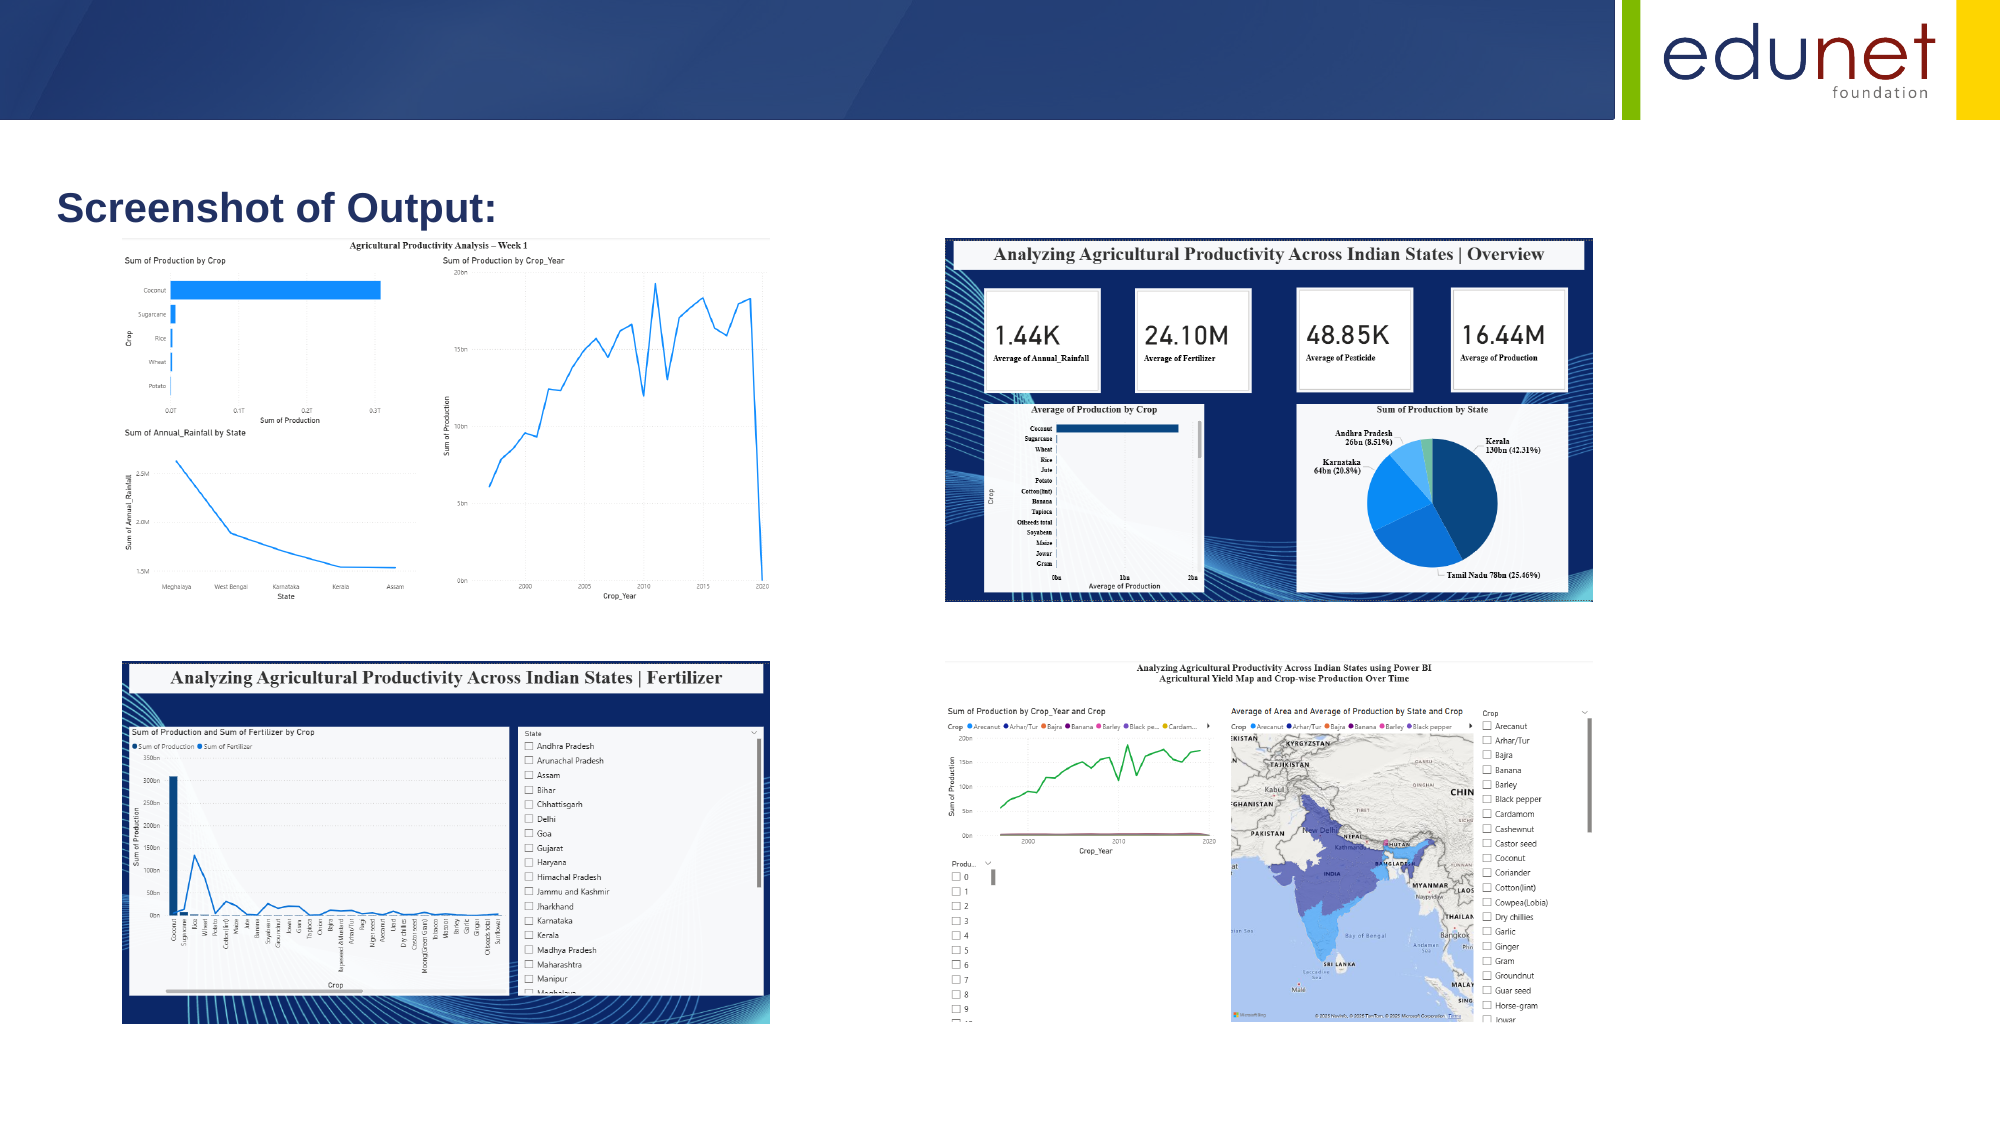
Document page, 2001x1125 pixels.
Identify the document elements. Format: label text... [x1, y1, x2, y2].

text_box Screenshot of Output: [41, 172, 1043, 238]
picture [122, 238, 770, 602]
picture [945, 238, 1593, 602]
picture [122, 661, 770, 1025]
picture [945, 661, 1593, 1025]
picture [1652, 12, 1948, 108]
